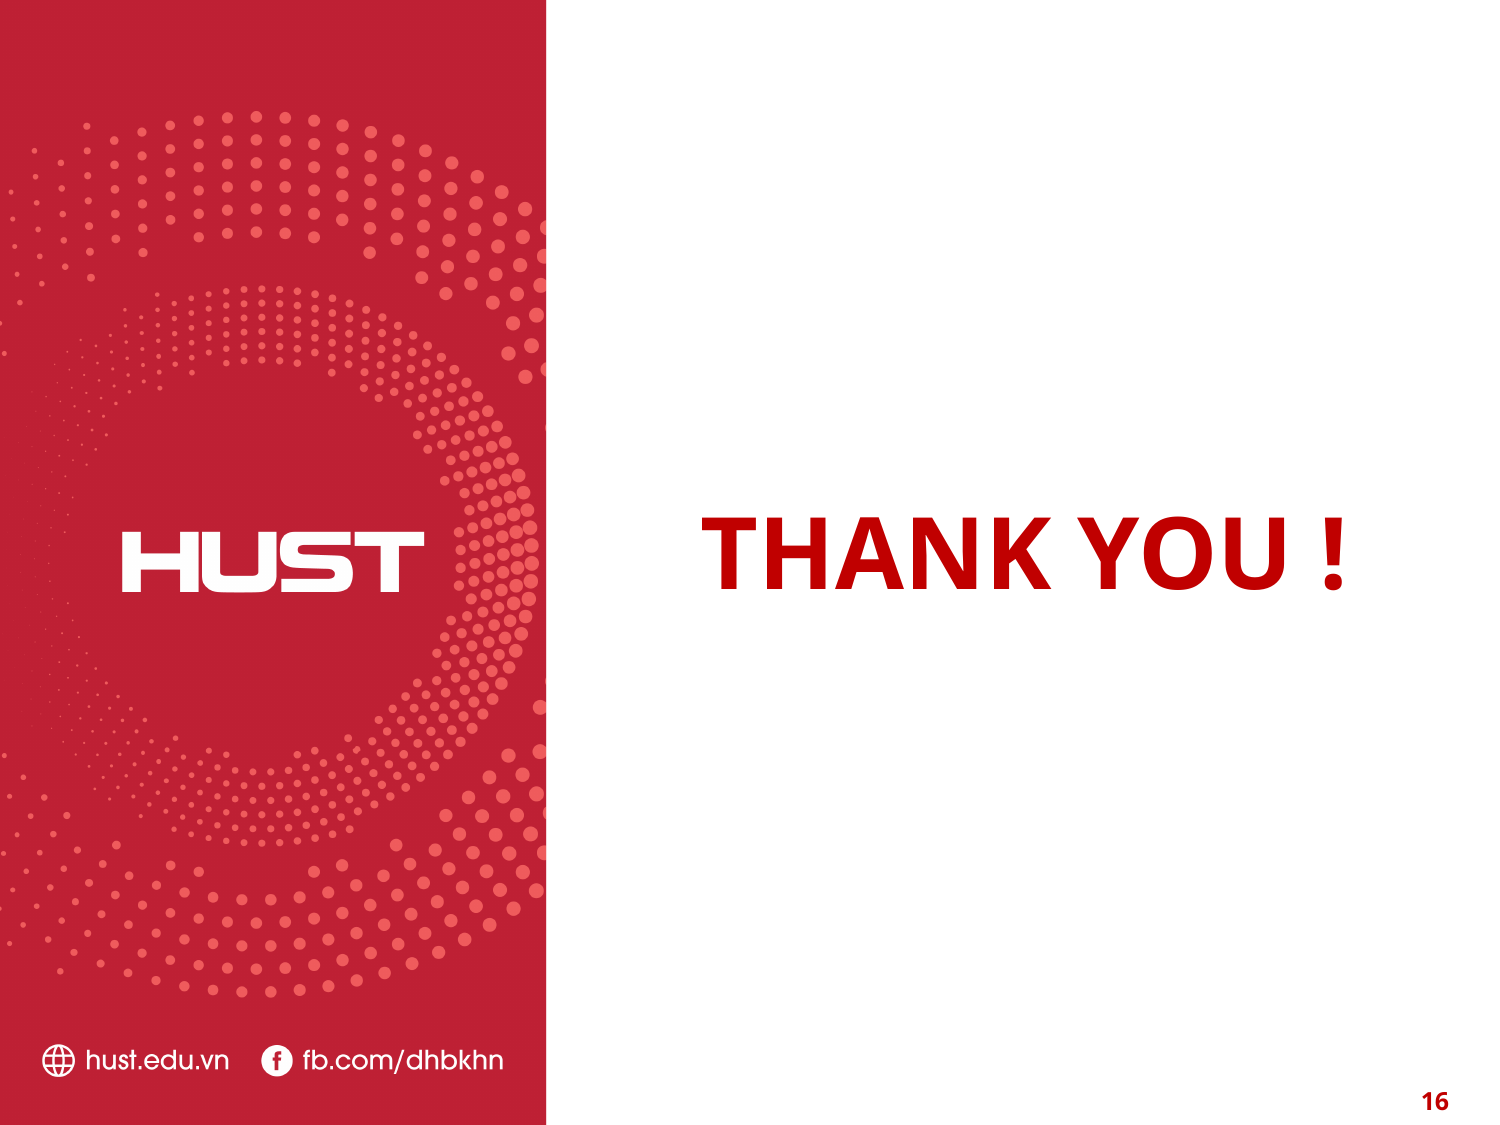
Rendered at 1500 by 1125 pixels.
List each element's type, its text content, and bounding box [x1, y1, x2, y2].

text_box THANK YOU ! [685, 495, 1375, 630]
slide_number 16 [1126, 1078, 1464, 1125]
picture [0, 0, 1500, 1125]
